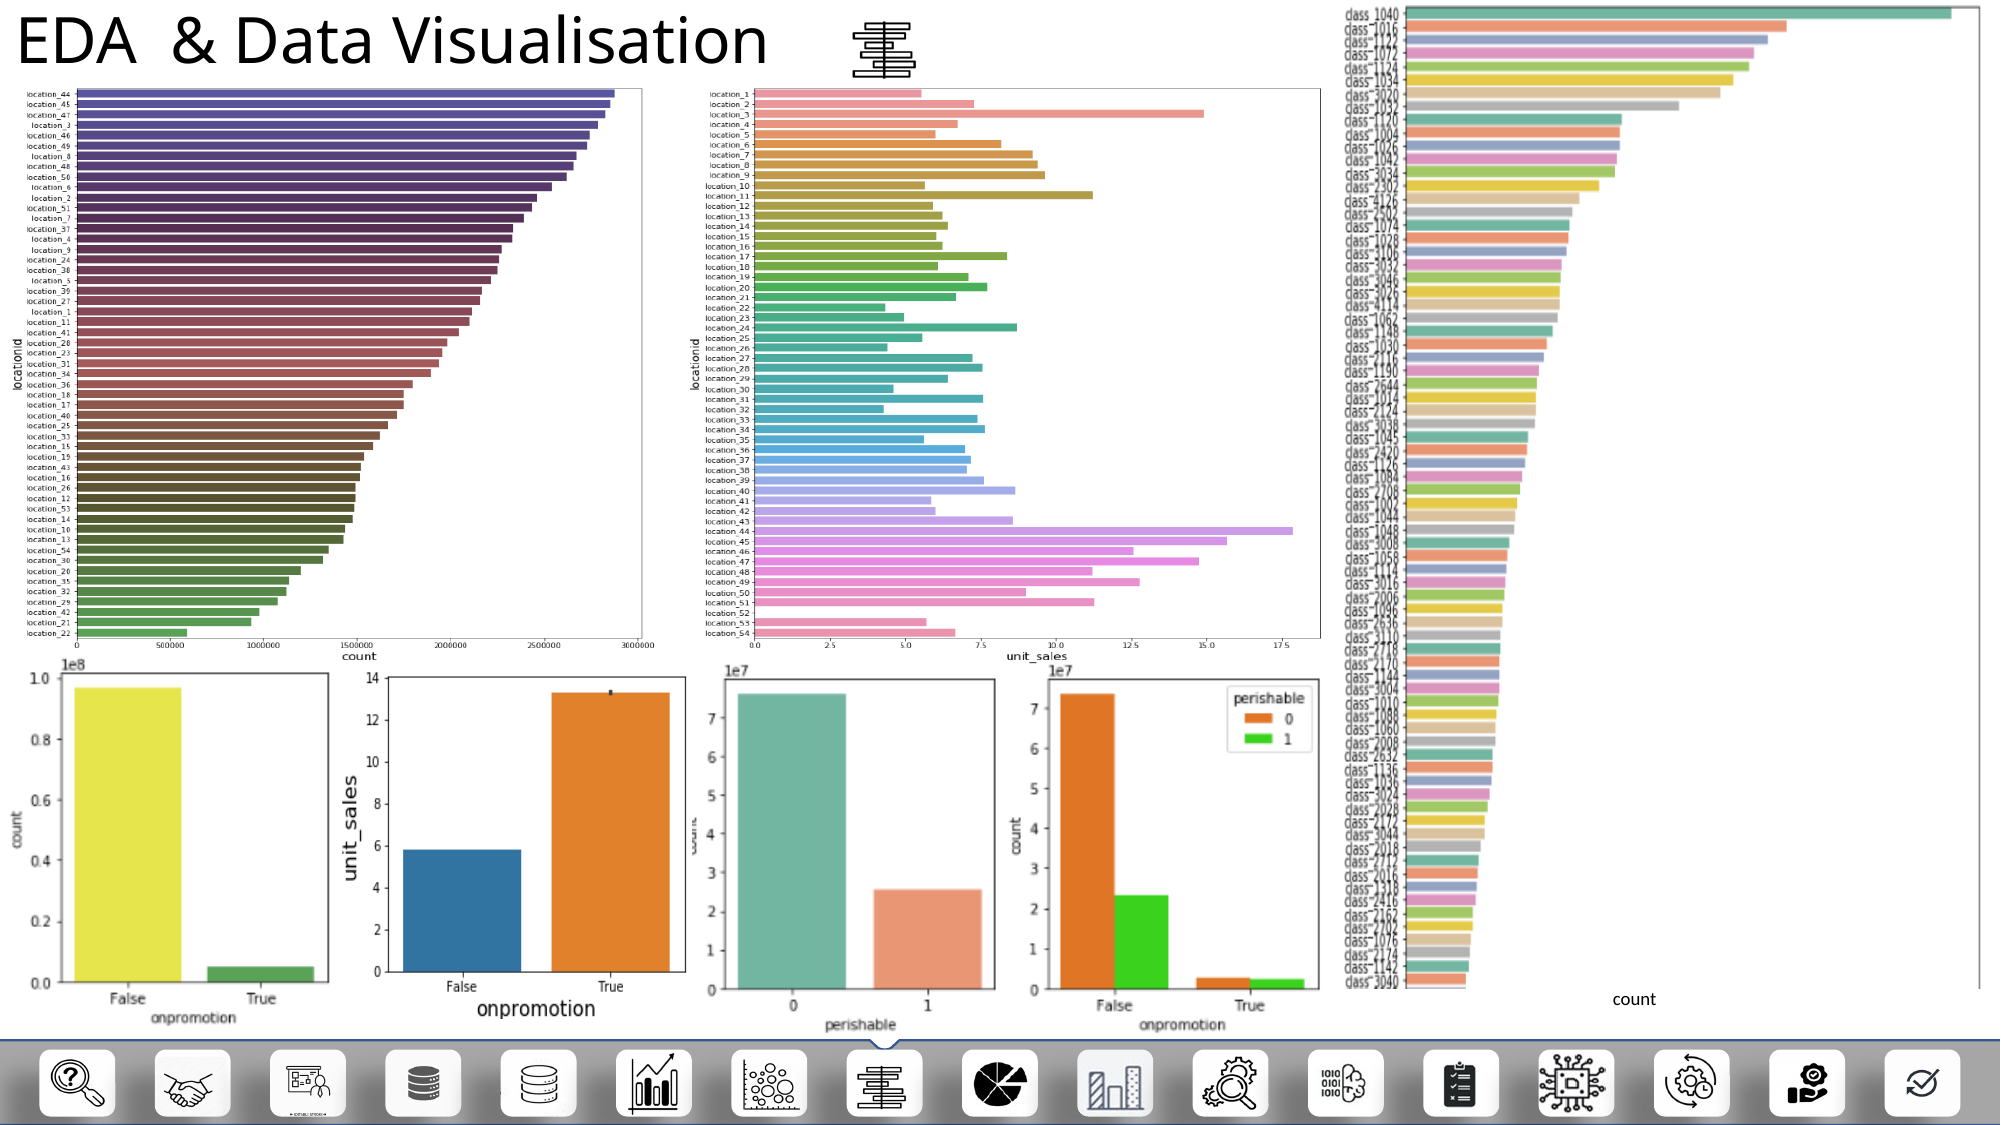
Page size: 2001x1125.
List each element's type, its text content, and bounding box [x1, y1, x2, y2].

text_box [887, 1039, 2000, 1125]
text_box [789, 1118, 800, 1125]
text_box [836, 0, 940, 84]
text_box [845, 1048, 924, 1118]
text_box [1883, 1048, 1962, 1118]
text_box [960, 1048, 1039, 1118]
text_box [1306, 1048, 1385, 1118]
text_box [212, 1118, 223, 1125]
text_box [384, 1048, 463, 1118]
text_box [1768, 1048, 1847, 1118]
text_box count [1598, 989, 1694, 1017]
picture [1343, 0, 1989, 989]
picture [0, 84, 1325, 1038]
text_box [673, 1118, 684, 1125]
text_box [1191, 1048, 1270, 1118]
text_box [1537, 1048, 1616, 1118]
text_box EDA & Data Visualisation [0, 0, 845, 84]
text_box [1652, 1048, 1731, 1118]
text_box [38, 1048, 117, 1118]
text_box [615, 1048, 693, 1118]
text_box [1076, 1048, 1155, 1118]
text_box [153, 1048, 232, 1118]
text_box [444, 1118, 454, 1125]
text_box [269, 1048, 347, 1118]
text_box [329, 1118, 338, 1125]
text_box [560, 1118, 569, 1125]
text_box [499, 1048, 578, 1118]
text_box [1422, 1048, 1501, 1118]
text_box [0, 1039, 882, 1071]
text_box [730, 1048, 809, 1118]
text_box [97, 1118, 108, 1125]
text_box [1, 648, 692, 1032]
